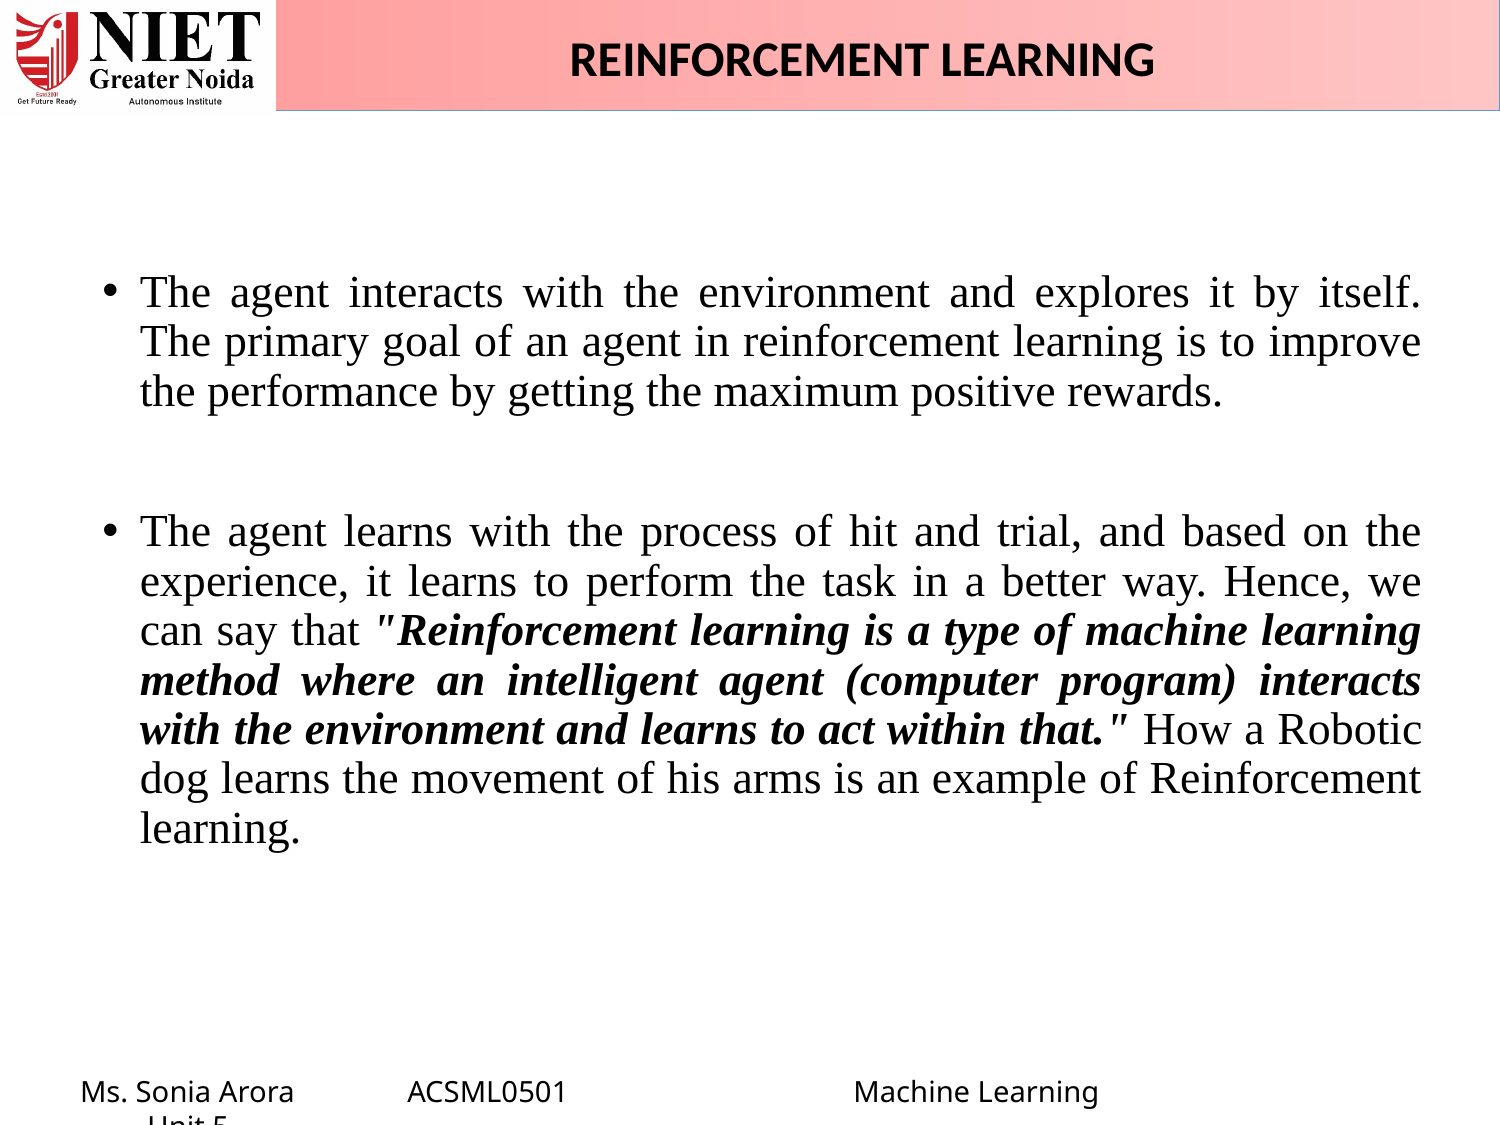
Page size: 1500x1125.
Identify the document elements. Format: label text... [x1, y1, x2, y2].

picture [0, 0, 276, 118]
list The agent interacts with the environment and explores it by itself. The primary goal of an agent in reinforcement learning is to improve the performance by getting the maximum positive rewards. The agent learns with the process of hit and trial, and based on the experience, it learns to perform the task in a better way. Hence, we can say that "Reinforcement learning is a type of machine learning method where an intelligent agent (computer program) interacts with the environment and learns to act within that." How a Robotic dog learns the movement of his arms is an example of Reinforcement learning. [87, 189, 1438, 990]
text_box REINFORCEMENT LEARNING [383, 5, 1342, 108]
